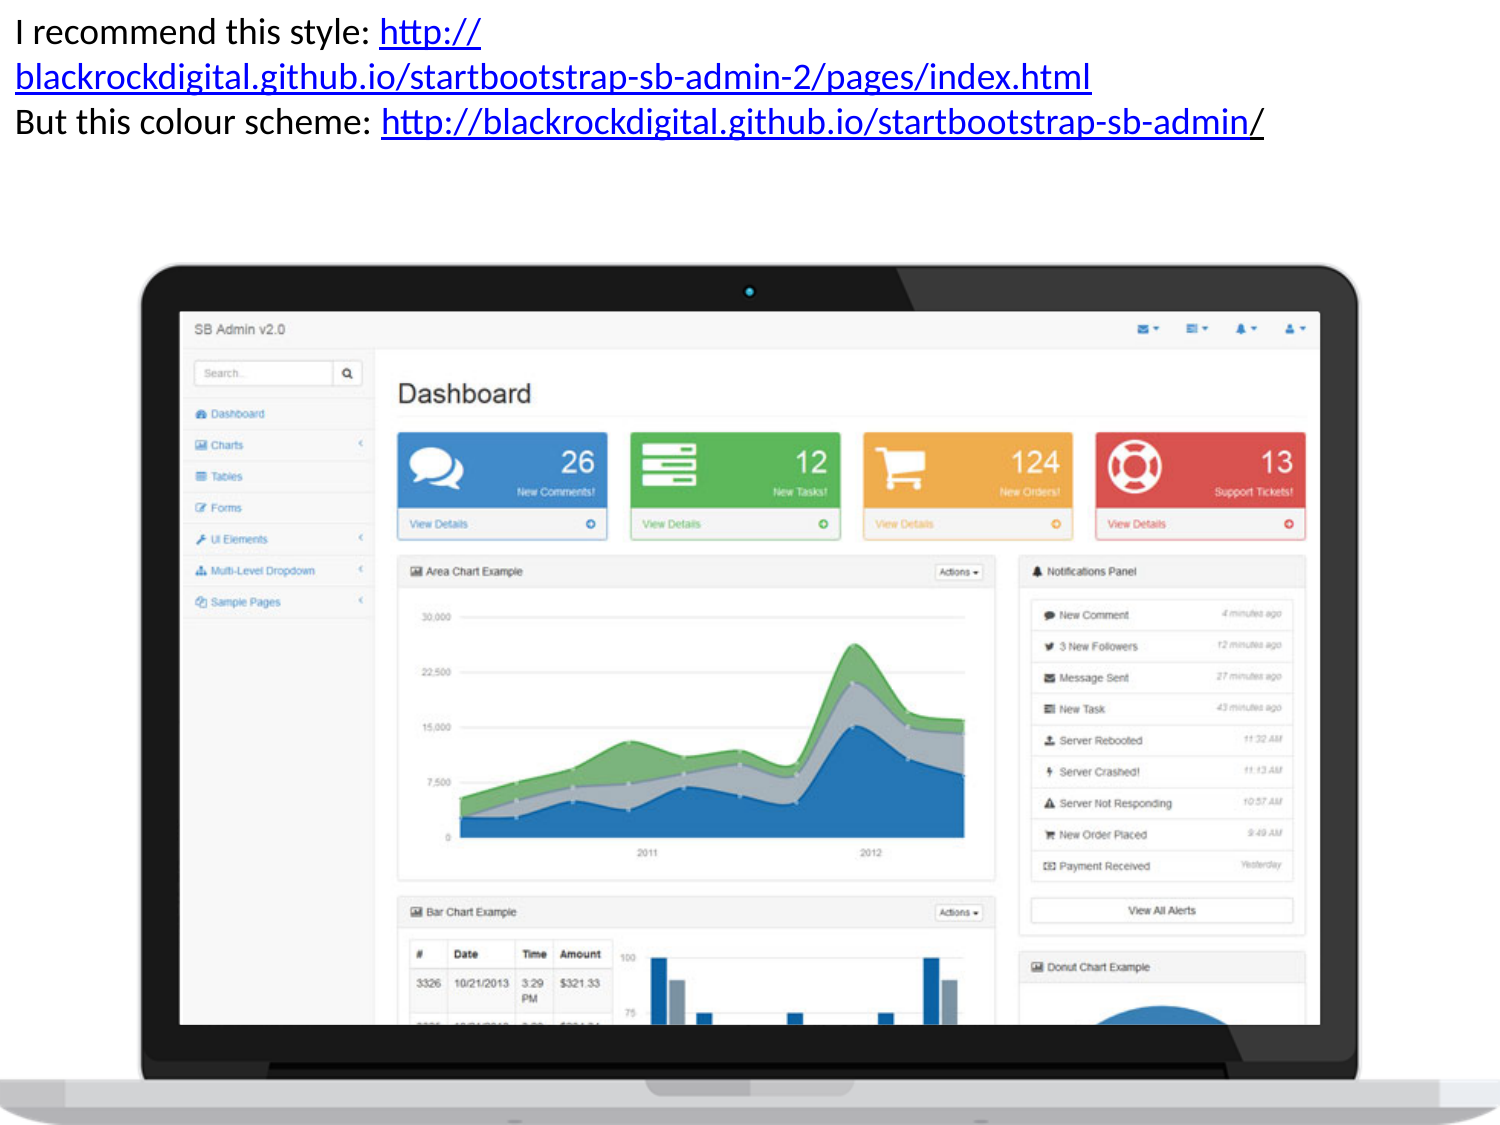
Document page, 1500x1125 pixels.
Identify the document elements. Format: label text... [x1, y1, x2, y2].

text_box I recommend this style: http://blackrockdigital.github.io/startbootstrap-sb-admin-2/pages/index.html But this colour scheme: http://blackrockdigital.github.io/startbootstrap-sb-admin/ [0, 0, 1500, 150]
picture [0, 262, 1500, 1125]
